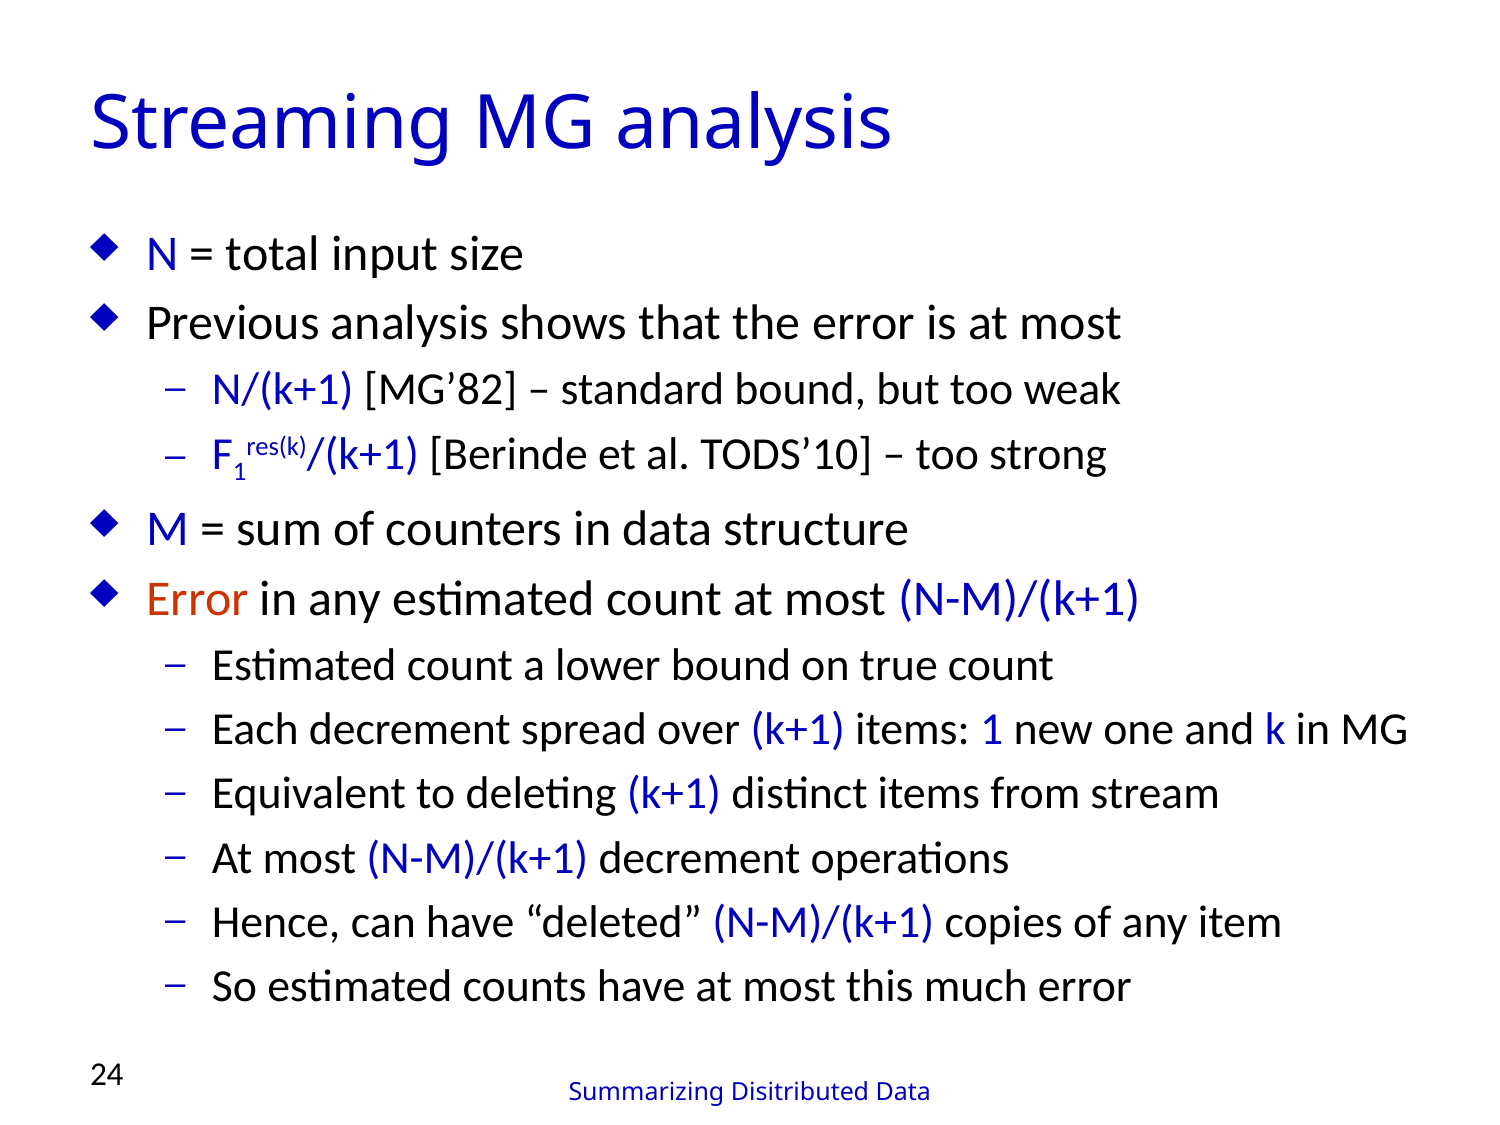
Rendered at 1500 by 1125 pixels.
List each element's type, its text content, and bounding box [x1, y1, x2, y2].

title Streaming MG analysis [74, 49, 1500, 188]
slide_number 24 [74, 1024, 426, 1101]
list N = total input size Previous analysis shows that the error is at most N/(k+1) [MG’82] – standard bound, but too weak F1res(k)/(k+1) [Berinde et al. TODS’10] – too strong M = sum of counters in data structure Error in any estimated count at most (N-M)/(k+1) Estimated count a lower bound on true count Each decrement spread over (k+1) items: 1 new one and k in MG Equivalent to deleting (k+1) distinct items from stream At most (N-M)/(k+1) decrement operations Hence, can have “deleted” (N-M)/(k+1) copies of any item So estimated counts have at most this much error [74, 212, 1463, 926]
footer Summarizing Disitributed Data [387, 1037, 1113, 1113]
